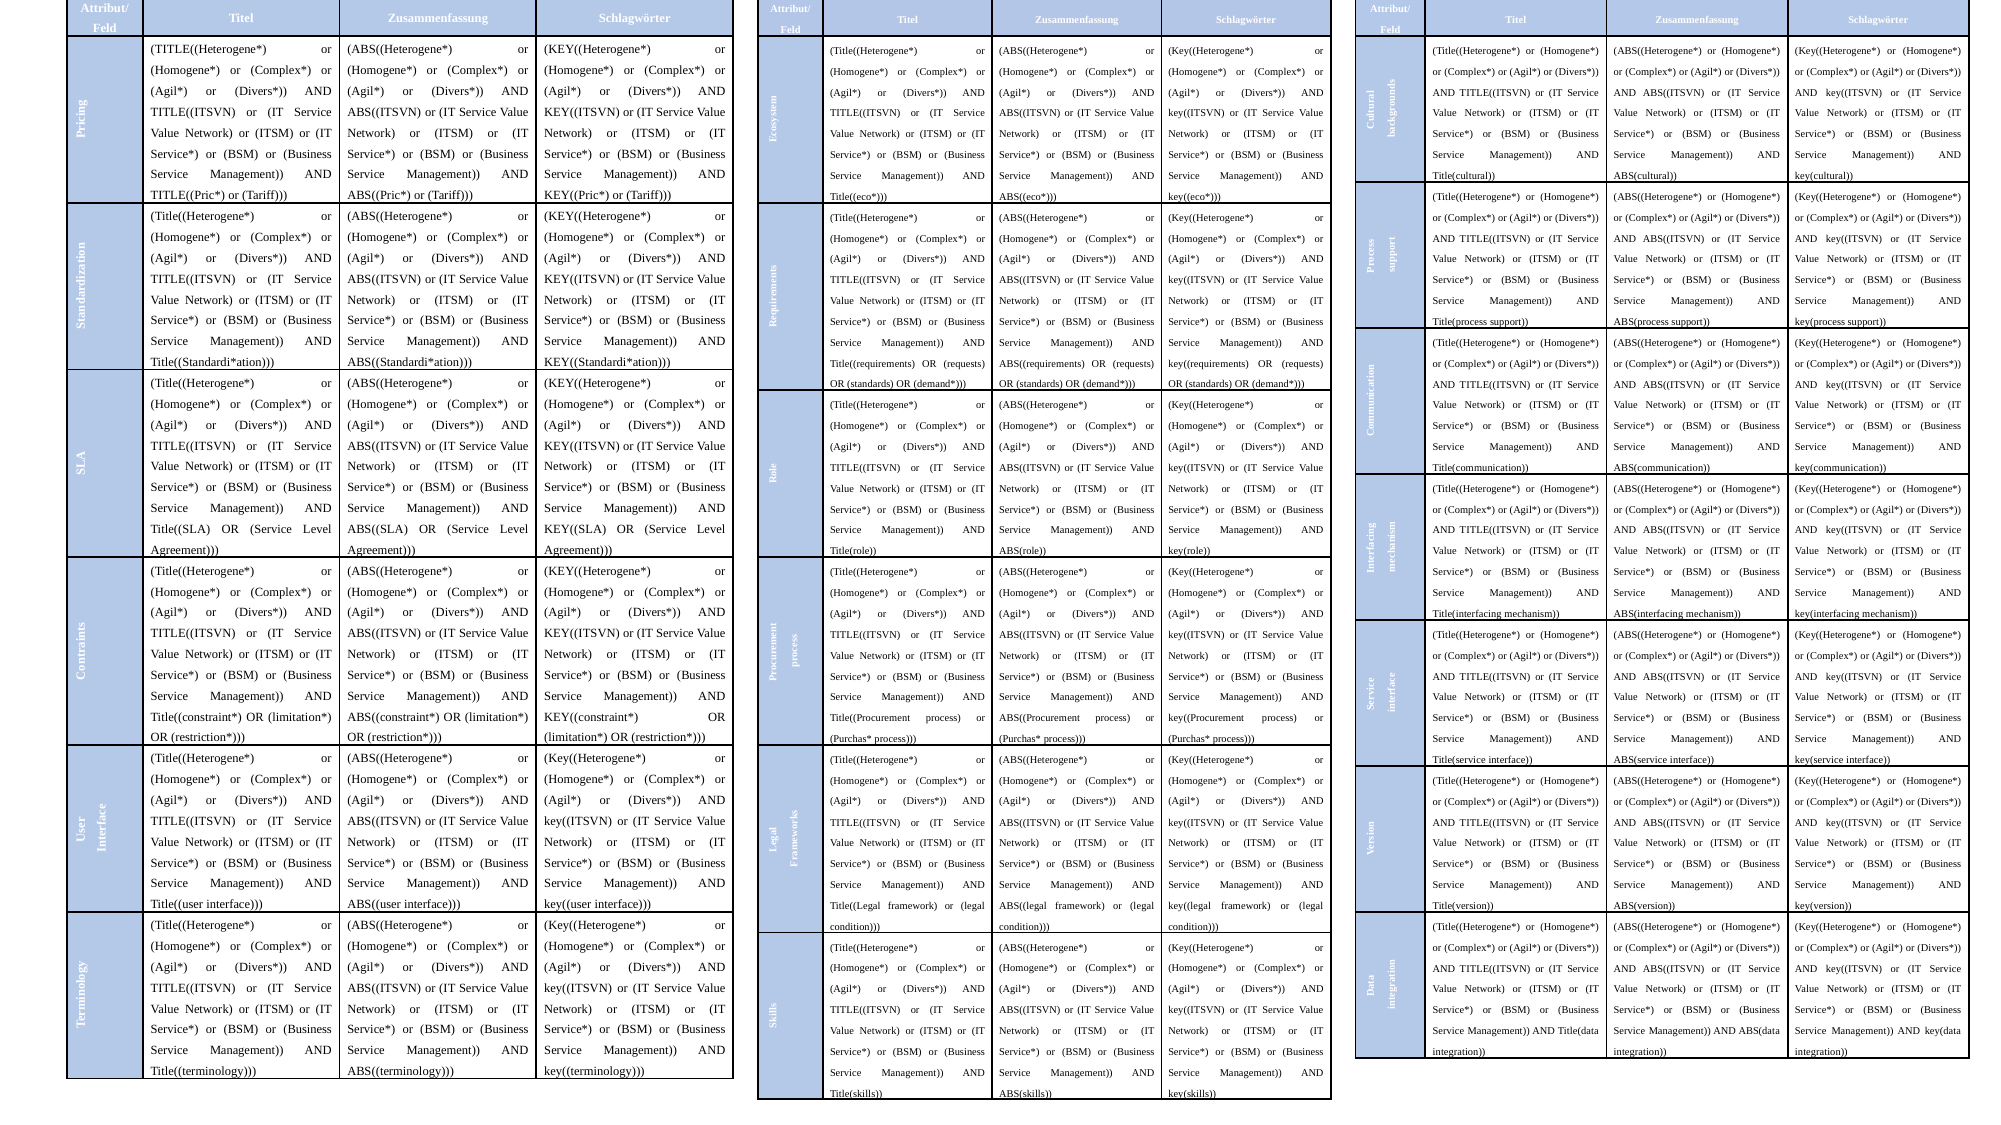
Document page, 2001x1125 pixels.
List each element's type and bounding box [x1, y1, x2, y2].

table_cell [759, 37, 822, 202]
table_cell [824, 391, 991, 556]
table_cell [340, 746, 535, 911]
table_cell [1607, 475, 1787, 619]
table_cell [537, 746, 732, 911]
table_cell [1607, 0, 1787, 35]
table_cell [1356, 621, 1424, 765]
table_cell [144, 37, 339, 202]
table_cell [1356, 475, 1424, 619]
table_cell [144, 746, 339, 911]
table_cell [1789, 475, 1968, 619]
table_cell [759, 933, 822, 1098]
table_cell [144, 913, 339, 1078]
table_cell [993, 558, 1161, 744]
table_cell [1162, 0, 1330, 35]
table_cell [68, 746, 142, 911]
table_cell [1607, 329, 1787, 473]
table_cell [144, 370, 339, 556]
table_cell [993, 0, 1161, 35]
table_cell [1789, 329, 1968, 473]
table_cell [1607, 913, 1787, 1057]
table_cell [1426, 183, 1606, 327]
table_cell [1607, 621, 1787, 765]
table_cell [1426, 329, 1606, 473]
table_cell [1426, 767, 1606, 911]
table_cell [759, 746, 822, 932]
table_cell [1789, 913, 1968, 1057]
table_cell [1607, 37, 1787, 181]
table_cell [340, 204, 535, 369]
table_cell [1789, 0, 1968, 35]
table_cell [340, 558, 535, 744]
table_cell [824, 746, 991, 932]
table_cell [340, 913, 535, 1078]
table_cell [993, 37, 1161, 202]
table_cell [340, 37, 535, 202]
table_cell [1789, 767, 1968, 911]
table_cell [68, 370, 142, 556]
table_cell [1426, 913, 1606, 1057]
table_cell [824, 0, 991, 35]
table_cell [1356, 0, 1424, 35]
table_cell [993, 746, 1161, 932]
table_cell [993, 391, 1161, 556]
table_cell [1607, 183, 1787, 327]
table_cell [68, 558, 142, 744]
table_cell [68, 204, 142, 369]
table_cell [1162, 37, 1330, 202]
table_cell [1162, 558, 1330, 744]
table_cell [537, 37, 732, 202]
table_cell [1789, 37, 1968, 181]
table_cell [340, 370, 535, 556]
table_cell [824, 558, 991, 744]
table_cell [1607, 767, 1787, 911]
table_cell [1162, 391, 1330, 556]
table_cell [1162, 933, 1330, 1098]
table_cell [537, 370, 732, 556]
table_cell [340, 0, 535, 35]
table_cell [759, 558, 822, 744]
table_cell [1356, 37, 1424, 181]
table_cell [1789, 183, 1968, 327]
table_cell [144, 0, 339, 35]
table_cell [1426, 0, 1606, 35]
table_cell [68, 0, 142, 35]
table_cell [1162, 204, 1330, 389]
table_cell [1356, 767, 1424, 911]
table_cell [537, 0, 732, 35]
table_cell [824, 204, 991, 389]
table_cell [1426, 37, 1606, 181]
table_cell [144, 204, 339, 369]
table_cell [1356, 329, 1424, 473]
table_cell [537, 204, 732, 369]
table_cell [144, 558, 339, 744]
table_cell [993, 933, 1161, 1098]
table_cell [824, 933, 991, 1098]
table_cell [759, 204, 822, 389]
table_cell [1426, 475, 1606, 619]
table_cell [1356, 913, 1424, 1057]
table_cell [537, 558, 732, 744]
table_cell [1162, 746, 1330, 932]
table_cell [824, 37, 991, 202]
table_cell [759, 0, 822, 35]
table_cell [1789, 621, 1968, 765]
table_cell [759, 391, 822, 556]
table_cell [993, 204, 1161, 389]
table_cell [68, 913, 142, 1078]
table_cell [1426, 621, 1606, 765]
table_cell [537, 913, 732, 1078]
table_cell [1356, 183, 1424, 327]
table_cell [68, 37, 142, 202]
